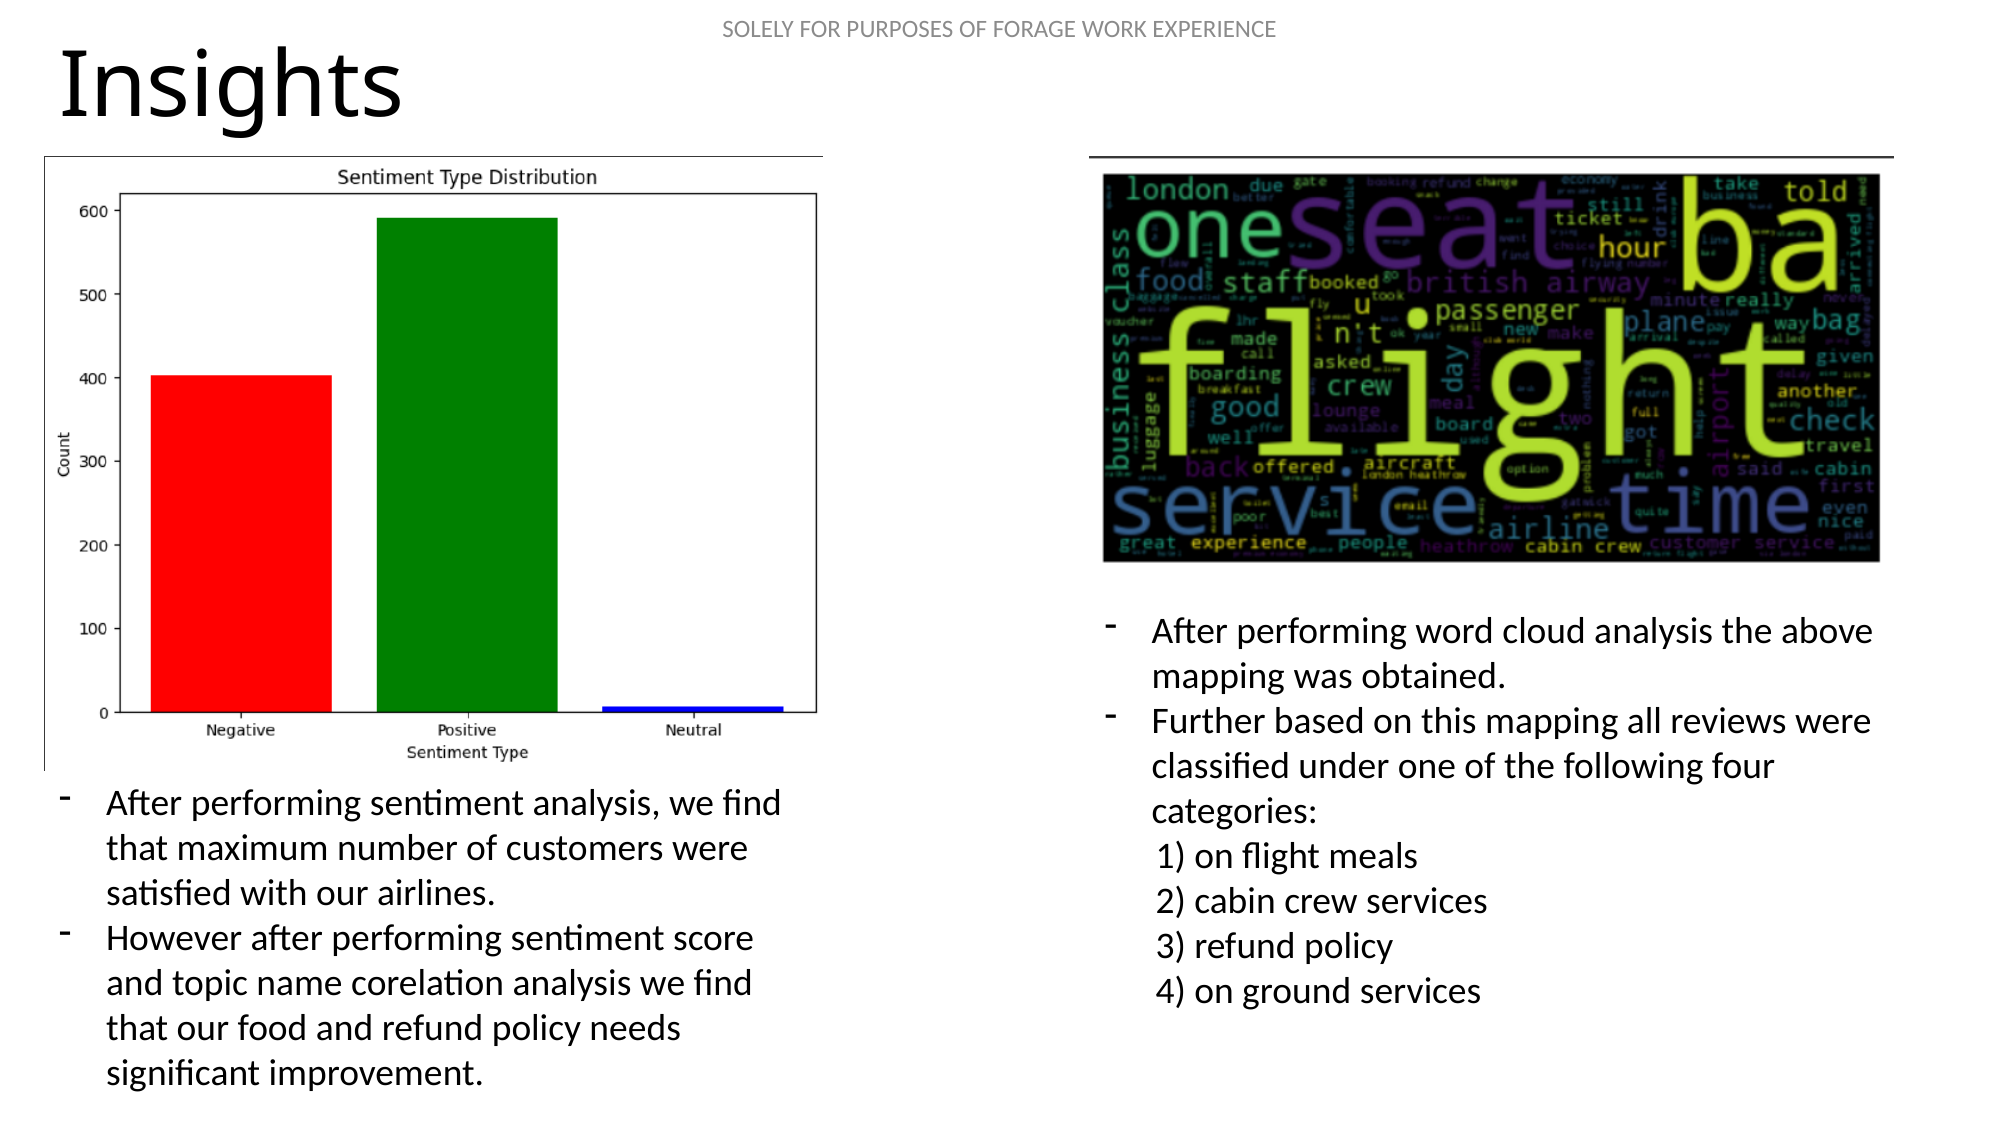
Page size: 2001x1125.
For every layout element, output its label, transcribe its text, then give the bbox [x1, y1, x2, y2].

text_box After performing sentiment analysis, we find that maximum number of customers were satisfied with our airlines. However after performing sentiment score and topic name corelation analysis we find that our food and refund policy needs significant improvement. [44, 772, 823, 1101]
picture [1089, 156, 1894, 574]
title Insights [44, 0, 1770, 196]
text_box After performing word cloud analysis the above mapping was obtained. Further based on this mapping all reviews were classified under one of the following four categories: 1) on flight meals 2) cabin crew services 3) refund policy 4) on ground services [1089, 598, 1892, 1064]
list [44, 156, 823, 772]
